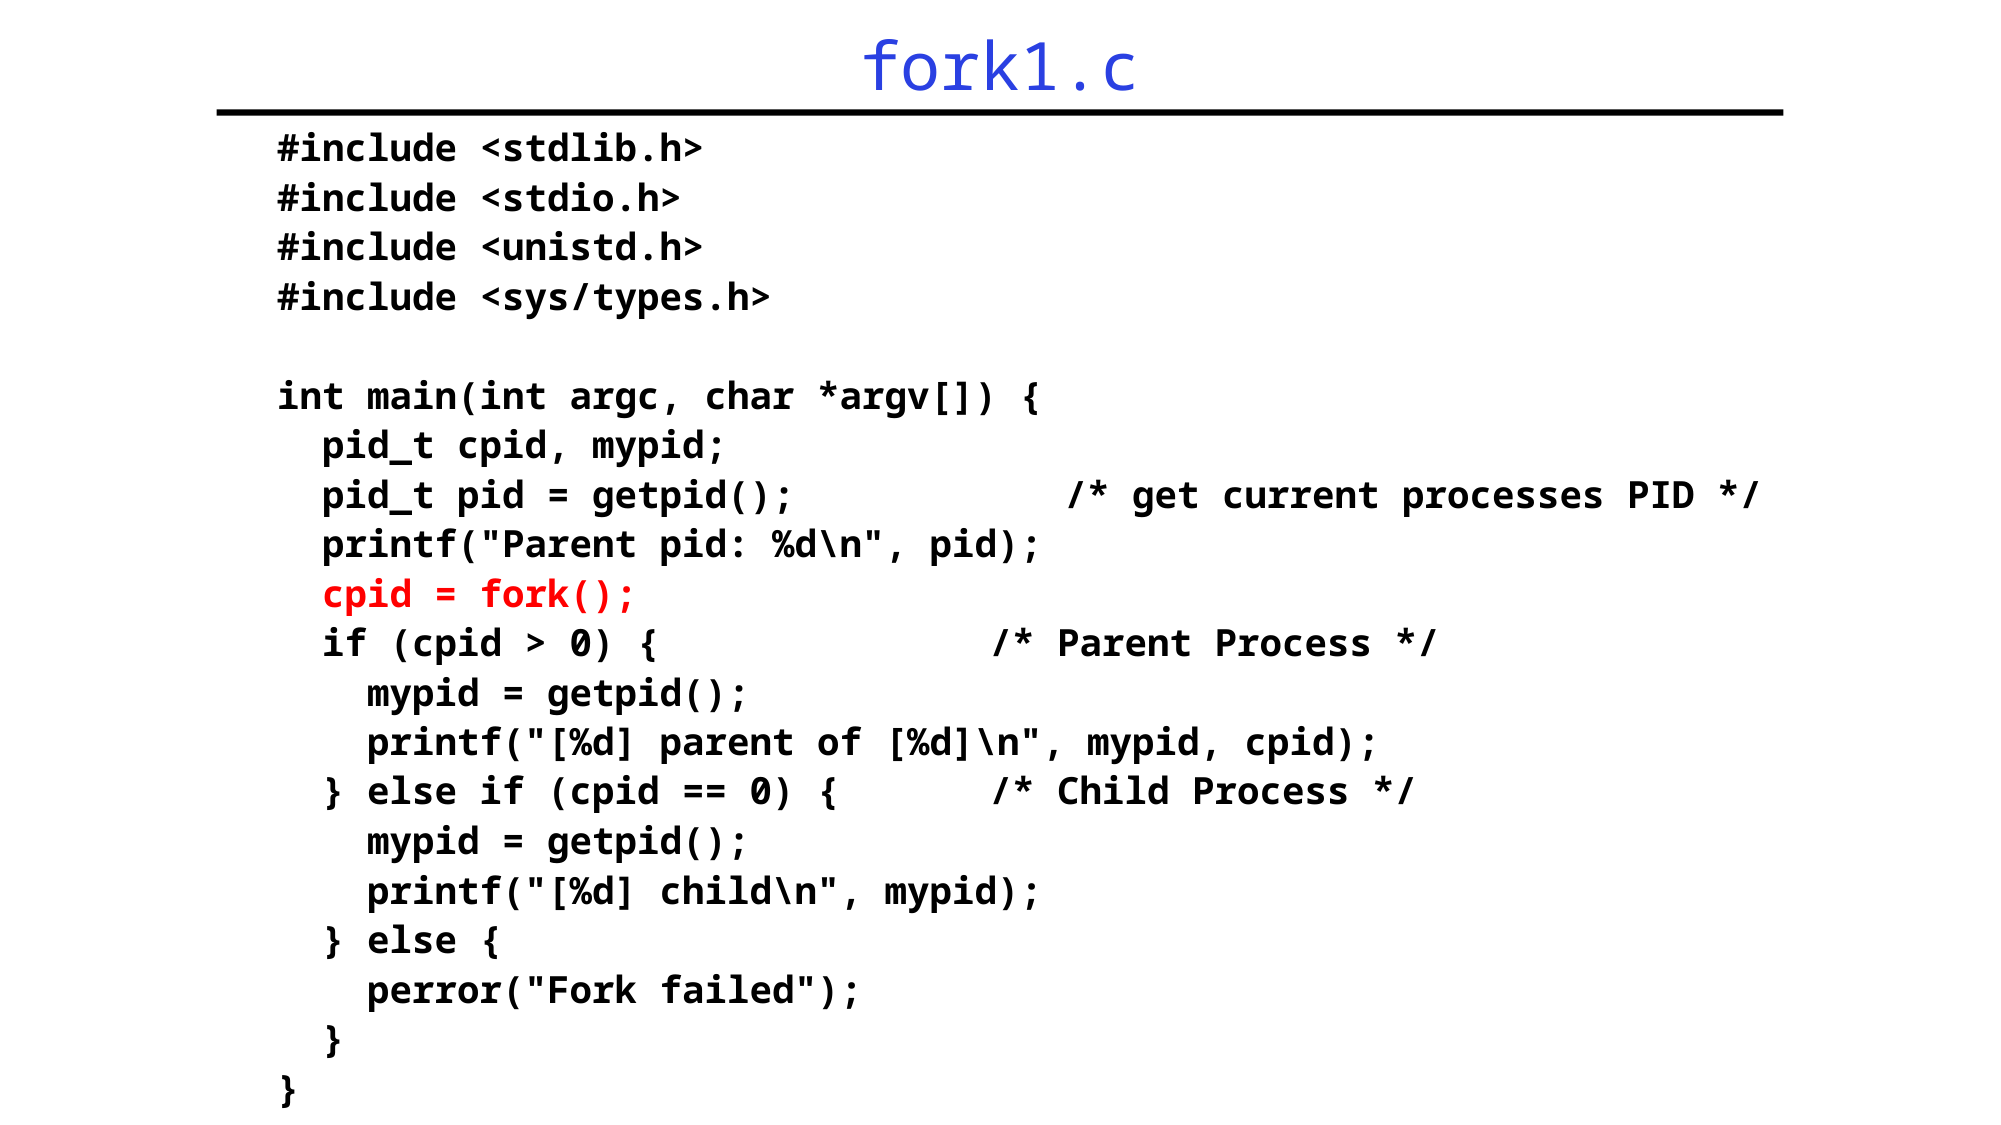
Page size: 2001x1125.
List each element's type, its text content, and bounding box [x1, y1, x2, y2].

title fork1.c [216, 24, 1784, 113]
list #include <stdlib.h> #include <stdio.h> #include <unistd.h> #include <sys/types.h> int main(int argc, char *argv[]) { pid_t cpid, mypid; pid_t pid = getpid(); /* get current processes PID */ printf("Parent pid: %d\n", pid); cpid = fork(); if (cpid > 0) { /* Parent Process */ mypid = getpid(); printf("[%d] parent of [%d]\n", mypid, cpid); } else if (cpid == 0) { /* Child Process */ mypid = getpid(); printf("[%d] child\n", mypid); } else { perror("Fork failed"); } } [262, 112, 1838, 961]
